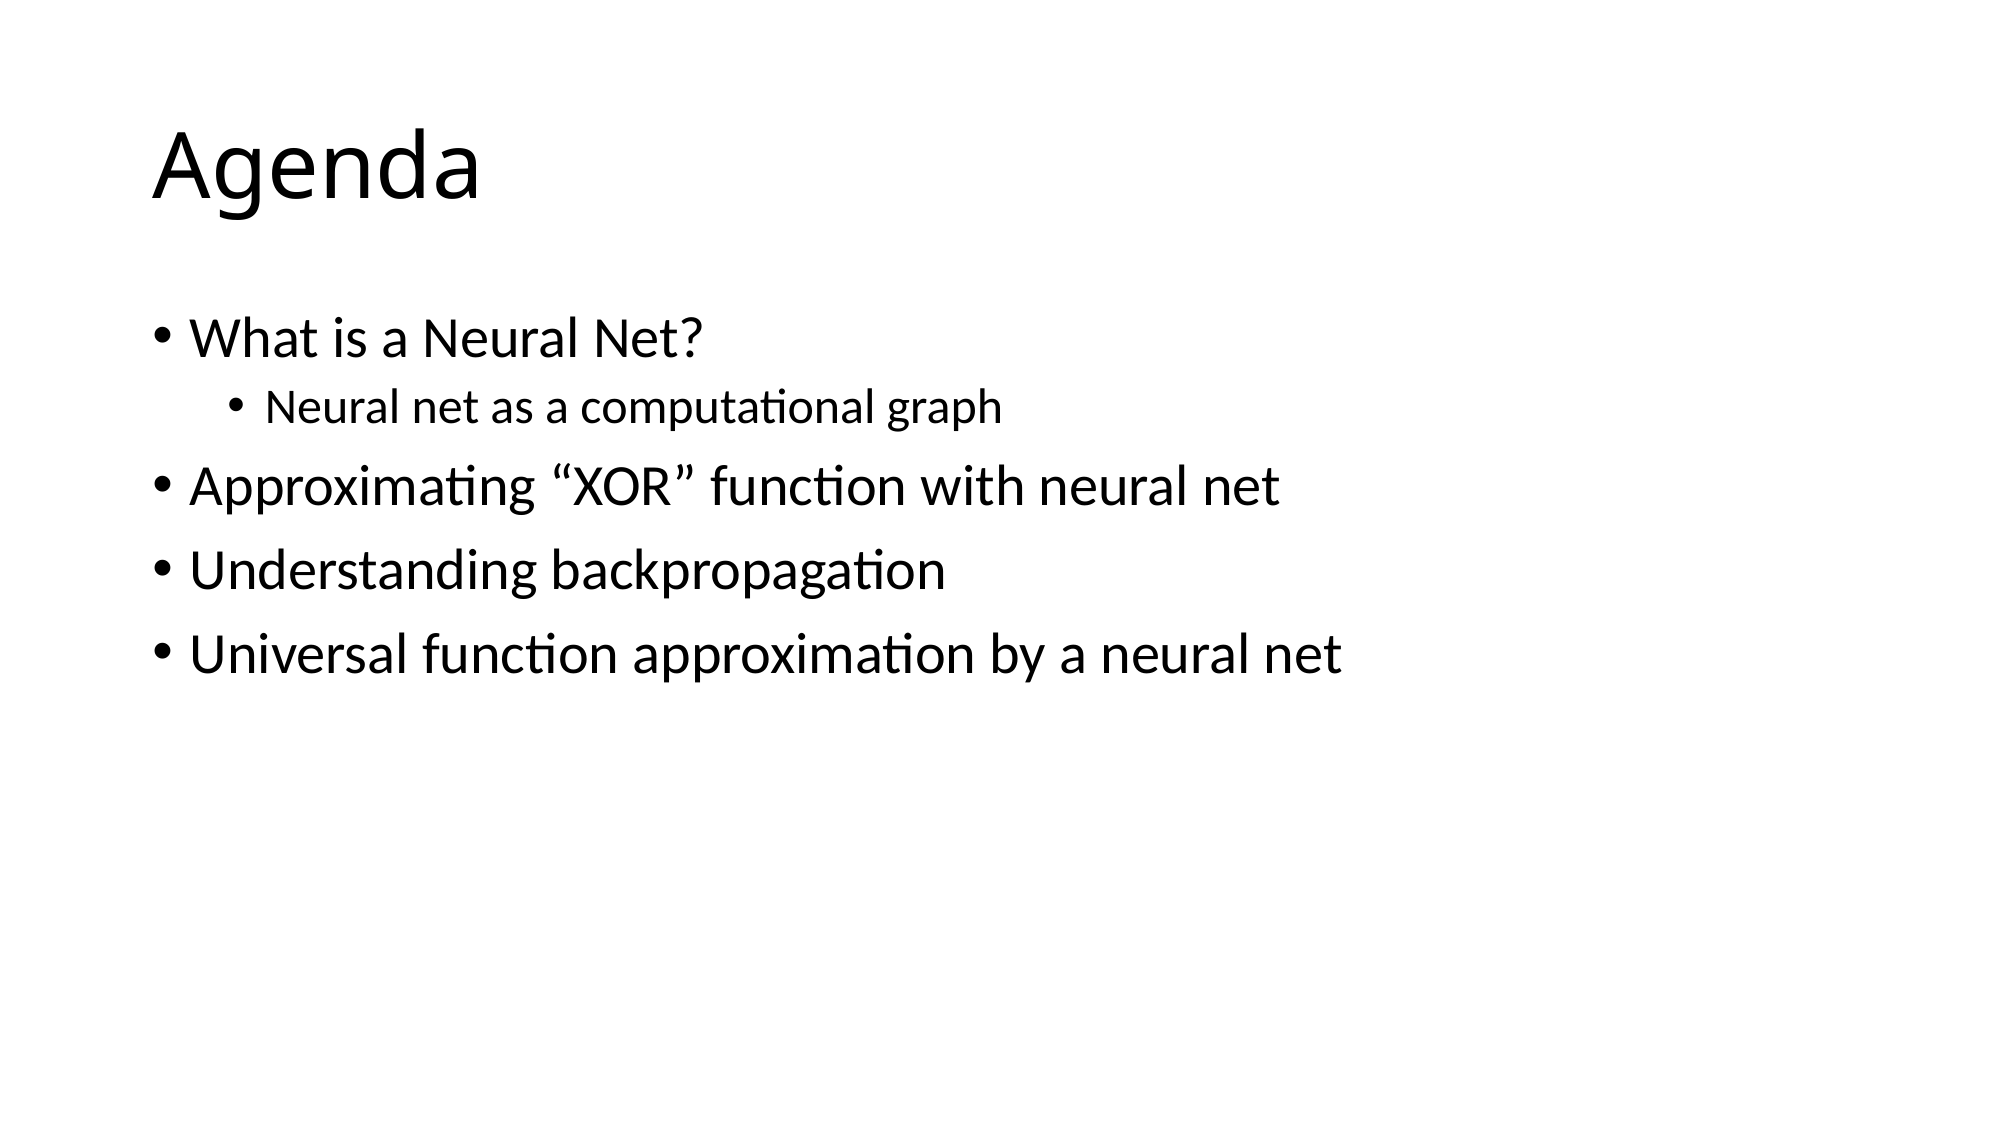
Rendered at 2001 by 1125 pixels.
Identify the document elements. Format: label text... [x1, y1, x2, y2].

list What is a Neural Net? Neural net as a computational graph Approximating “XOR” function with neural net Understanding backpropagation Universal function approximation by a neural net [137, 299, 1863, 1014]
title Agenda [137, 59, 1863, 278]
